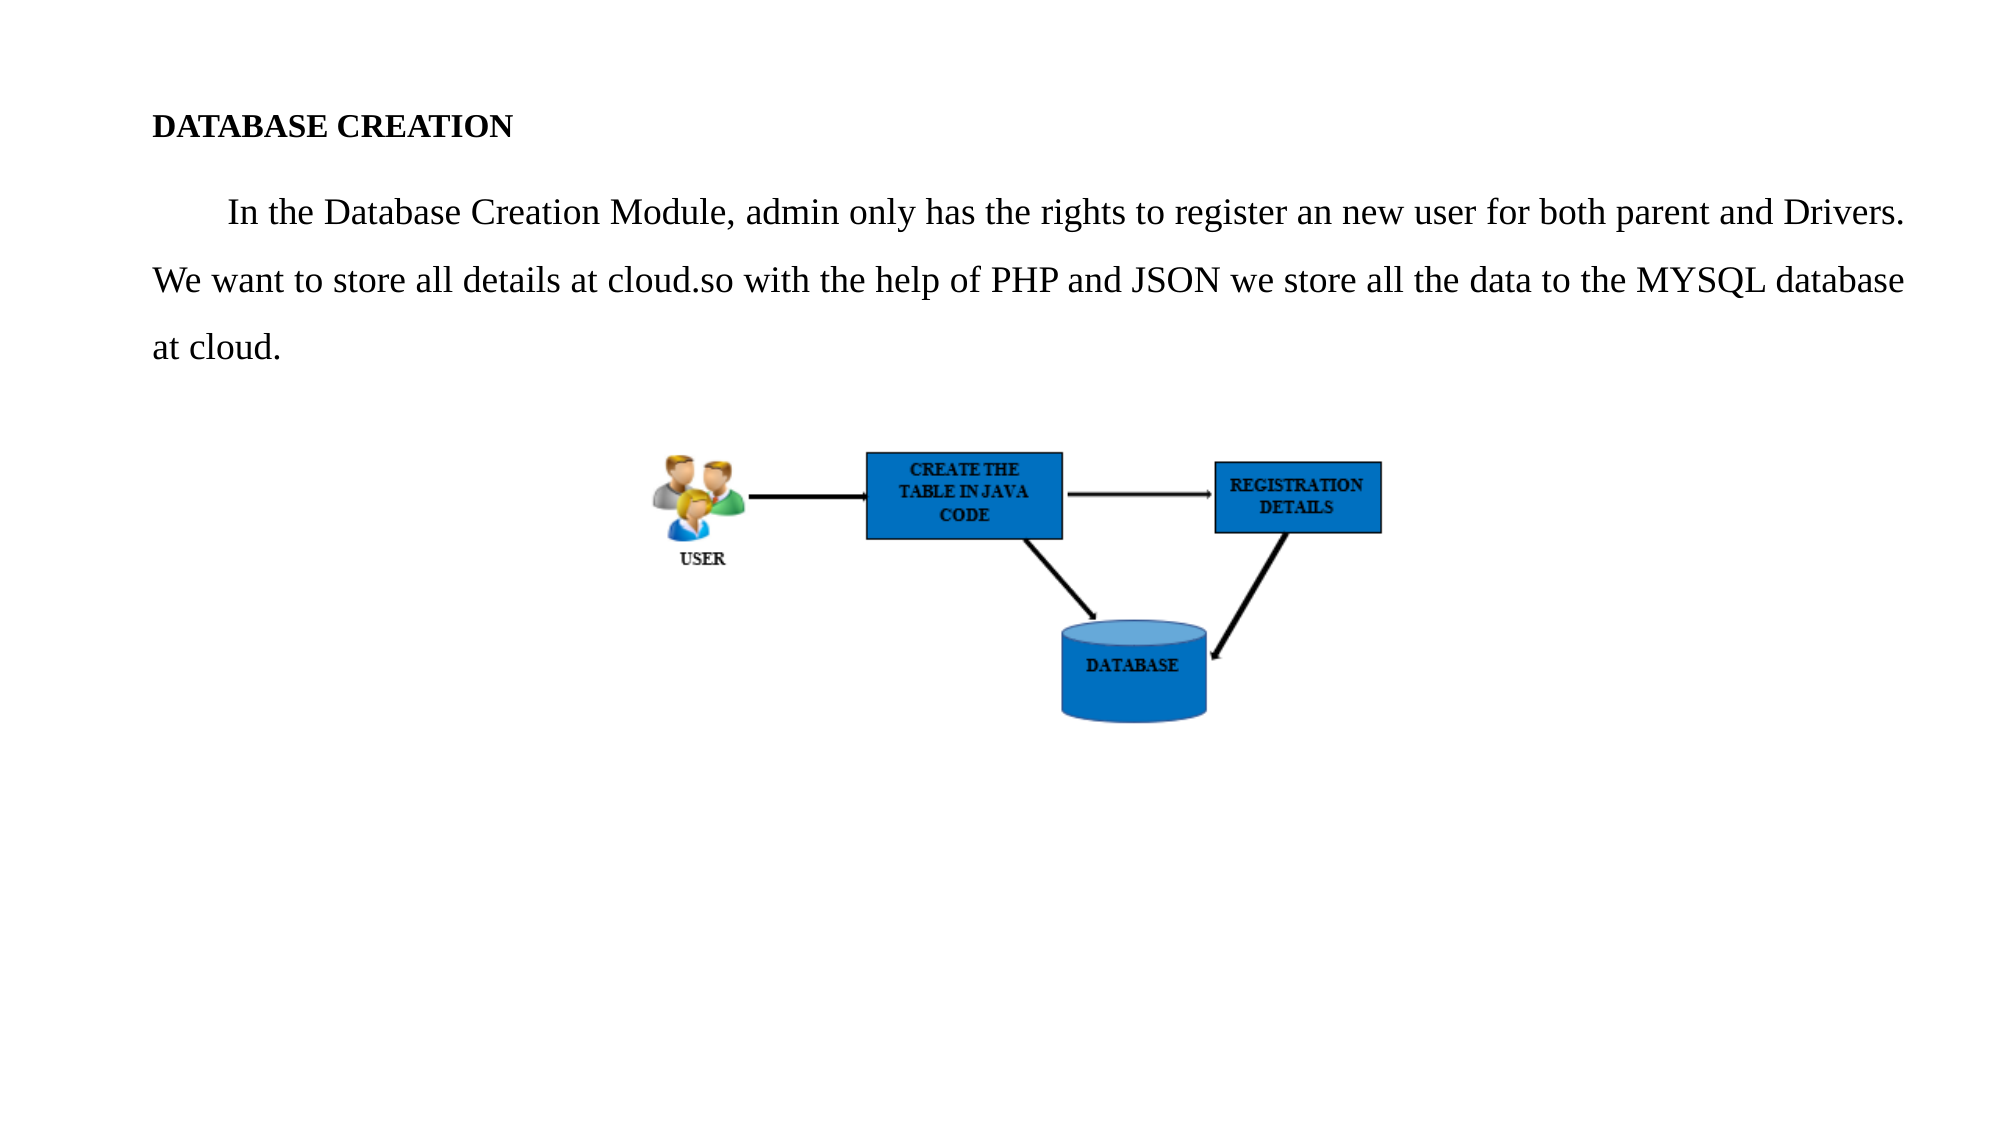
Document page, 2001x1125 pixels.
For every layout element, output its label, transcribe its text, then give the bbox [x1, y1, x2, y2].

text_box DATABASE CREATION In the Database Creation Module, admin only has the rights to register an new user for both parent and Drivers. We want to store all details at cloud.so with the help of PHP and JSON we store all the data to the MYSQL database at cloud. [137, 76, 1923, 375]
picture [585, 385, 1415, 739]
